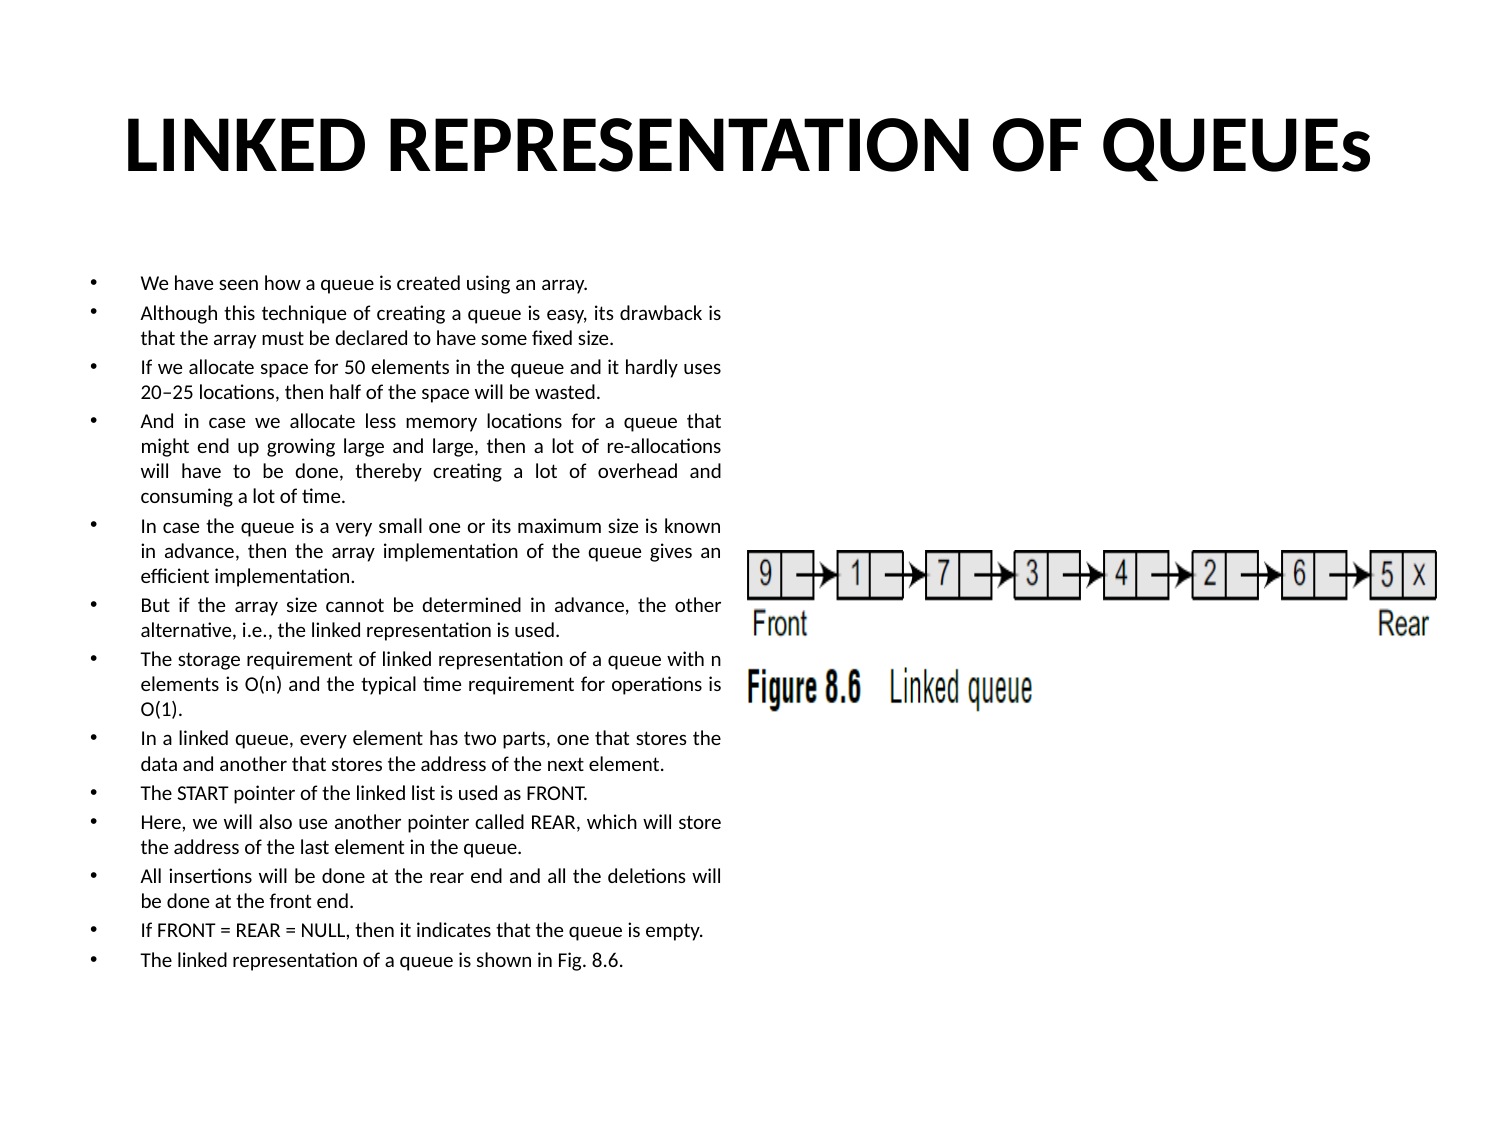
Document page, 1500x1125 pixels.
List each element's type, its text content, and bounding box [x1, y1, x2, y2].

title LINKED REPRESENTATION OF QUEUEs [75, 45, 1425, 233]
list We have seen how a queue is created using an array. Although this technique of creating a queue is easy, its drawback is that the array must be declared to have some fixed size. If we allocate space for 50 elements in the queue and it hardly uses 20–25 locations, then half of the space will be wasted. And in case we allocate less memory locations for a queue that might end up growing large and large, then a lot of re-allocations will have to be done, thereby creating a lot of overhead and consuming a lot of time. In case the queue is a very small one or its maximum size is known in advance, then the array implementation of the queue gives an efficient implementation. But if the array size cannot be determined in advance, the other alternative, i.e., the linked representation is used. The storage requirement of linked representation of a queue with n elements is O(n) and the typical time requirement for operations is O(1). In a linked queue, every element has two parts, one that stores the data and another that stores the address of the next element. The START pointer of the linked list is used as FRONT. Here, we will also use another pointer called REAR, which will store the address of the last element in the queue. All insertions will be done at the rear end and all the deletions will be done at the front end. If FRONT = REAR = NULL, then it indicates that the queue is empty. The linked representation of a queue is shown in Fig. 8.6. [75, 262, 738, 1005]
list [737, 550, 1448, 729]
